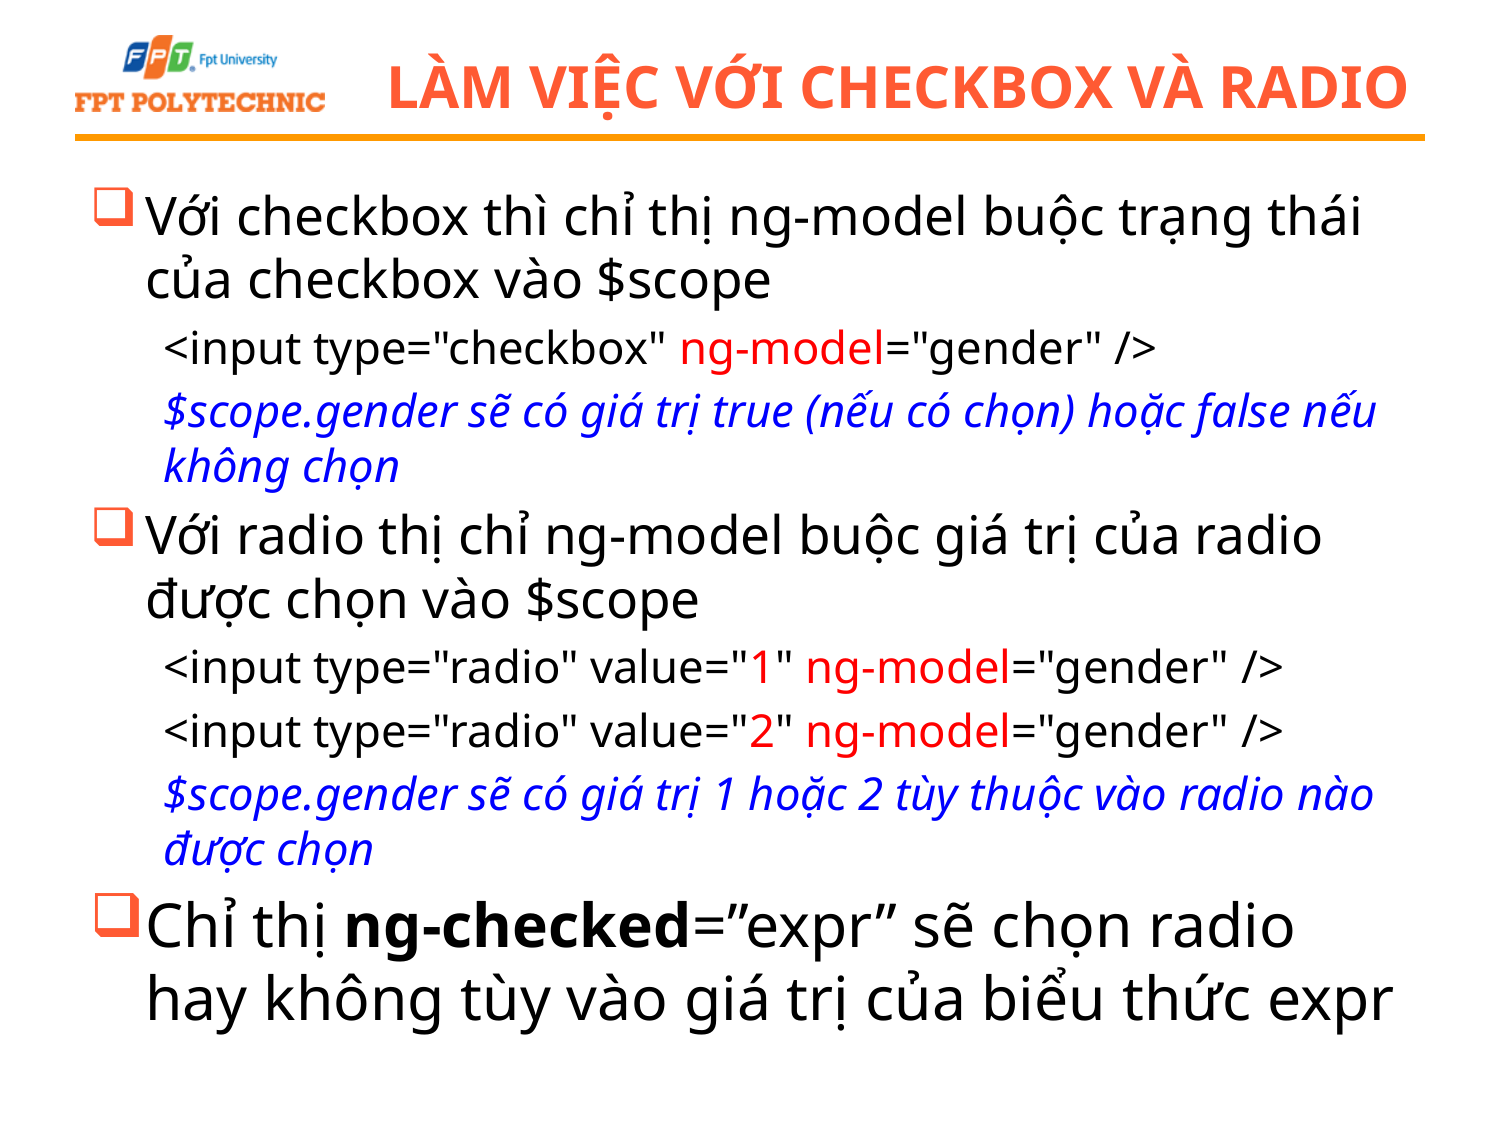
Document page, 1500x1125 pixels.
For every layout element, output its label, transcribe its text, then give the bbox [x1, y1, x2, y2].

list Với checkbox thì chỉ thị ng-model buộc trạng thái của checkbox vào $scope <input type="checkbox" ng-model="gender" /> $scope.gender sẽ có giá trị true (nếu có chọn) hoặc false nếu không chọn Với radio thị chỉ ng-model buộc giá trị của radio được chọn vào $scope <input type="radio" value="1" ng-model="gender" /> <input type="radio" value="2" ng-model="gender" /> $scope.gender sẽ có giá trị 1 hoặc 2 tùy thuộc vào radio nào được chọn Chỉ thị ng-checked=”expr” sẽ chọn radio hay không tùy vào giá trị của biểu thức expr [75, 174, 1425, 1100]
picture [75, 35, 325, 112]
title Làm việc với checkbox và radio [337, 45, 1425, 125]
